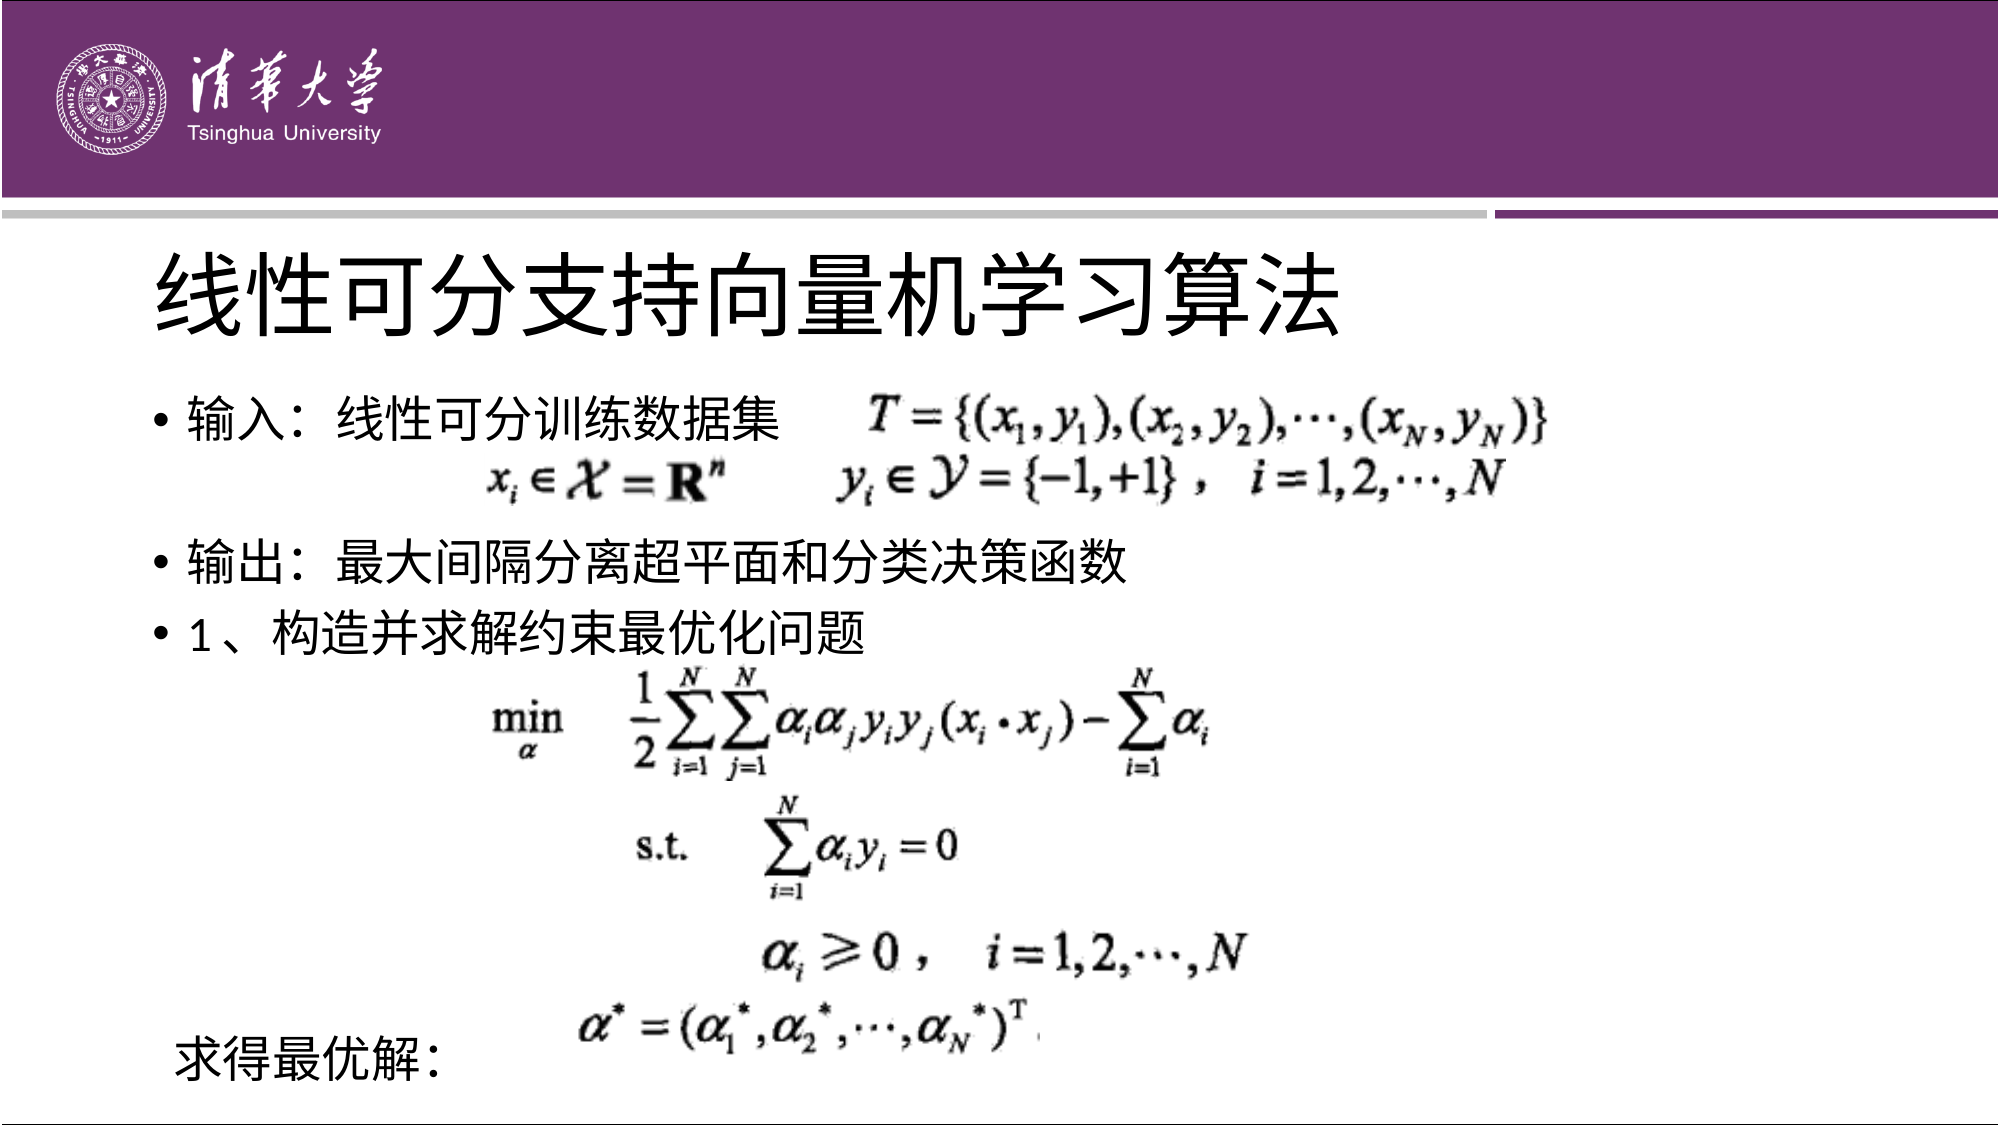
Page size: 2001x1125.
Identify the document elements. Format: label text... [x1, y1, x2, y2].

text_box 线性可分支持向量机学习算法 [137, 190, 1863, 409]
picture [2, 0, 1998, 1125]
list 输入：线性可分训练数据集 输出：最大间隔分离超平面和分类决策函数 1、构造并求解约束最优化问题 求得最优解： [137, 409, 1863, 1102]
